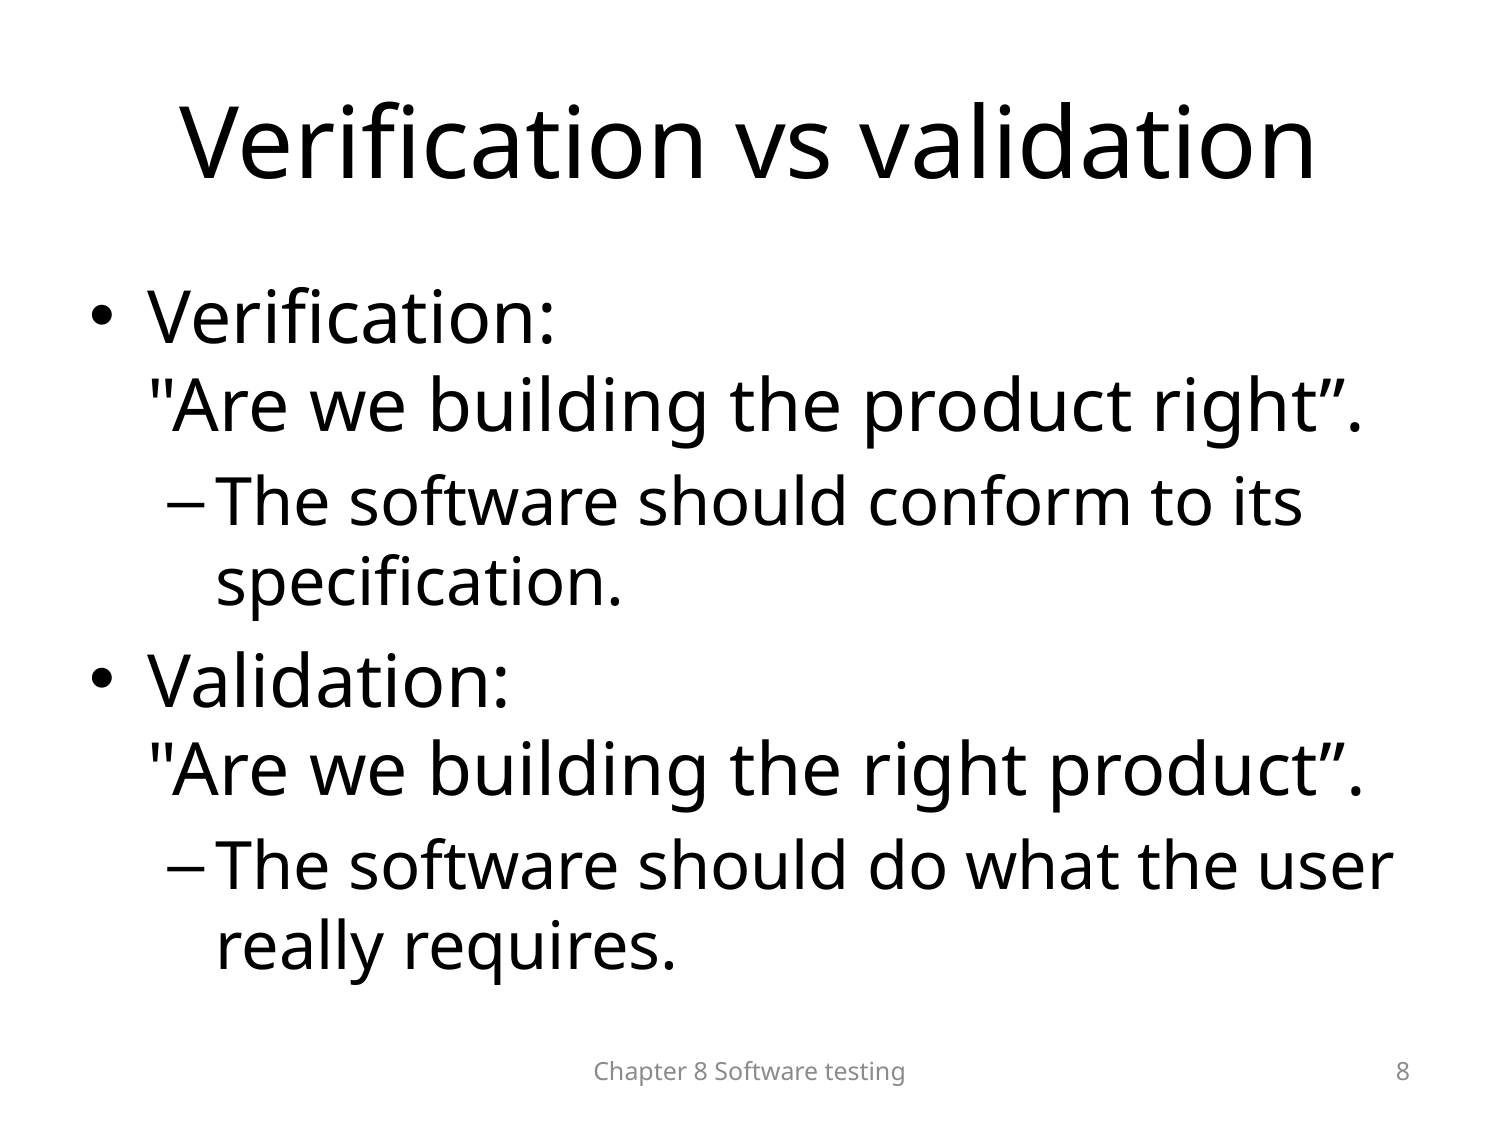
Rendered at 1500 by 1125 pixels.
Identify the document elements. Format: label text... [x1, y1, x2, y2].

slide_number 8 [1074, 1042, 1425, 1103]
title Verification vs validation [75, 45, 1425, 233]
footer Chapter 8 Software testing [512, 1042, 988, 1103]
list Verification: "Are we building the product right”. The software should conform to its specification. Validation: "Are we building the right product”. The software should do what the user really requires. [75, 262, 1425, 1005]
